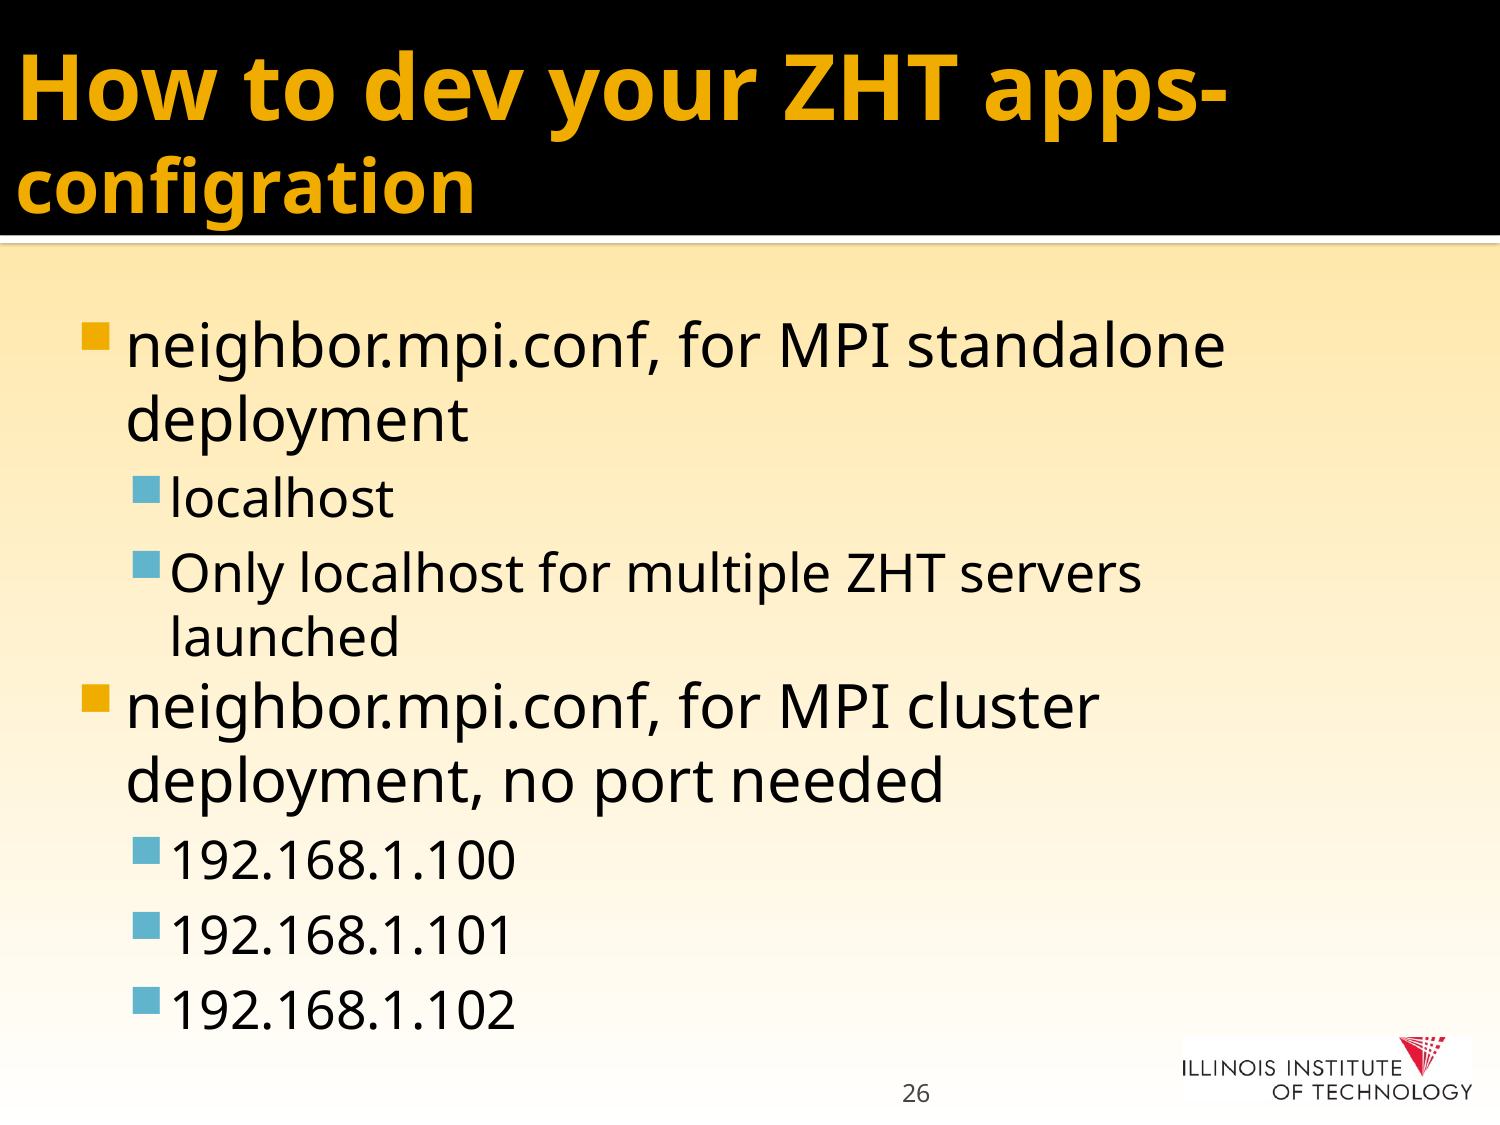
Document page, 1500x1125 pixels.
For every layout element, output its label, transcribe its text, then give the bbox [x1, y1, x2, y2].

slide_number 26 [825, 1067, 946, 1113]
title How to dev your ZHT apps- configration [0, 25, 1500, 231]
picture [1183, 1037, 1472, 1100]
list neighbor.mpi.conf, for MPI standalone deployment localhost Only localhost for multiple ZHT servers launched neighbor.mpi.conf, for MPI cluster deployment, no port needed 192.168.1.100 192.168.1.101 192.168.1.102 [50, 291, 1400, 1050]
